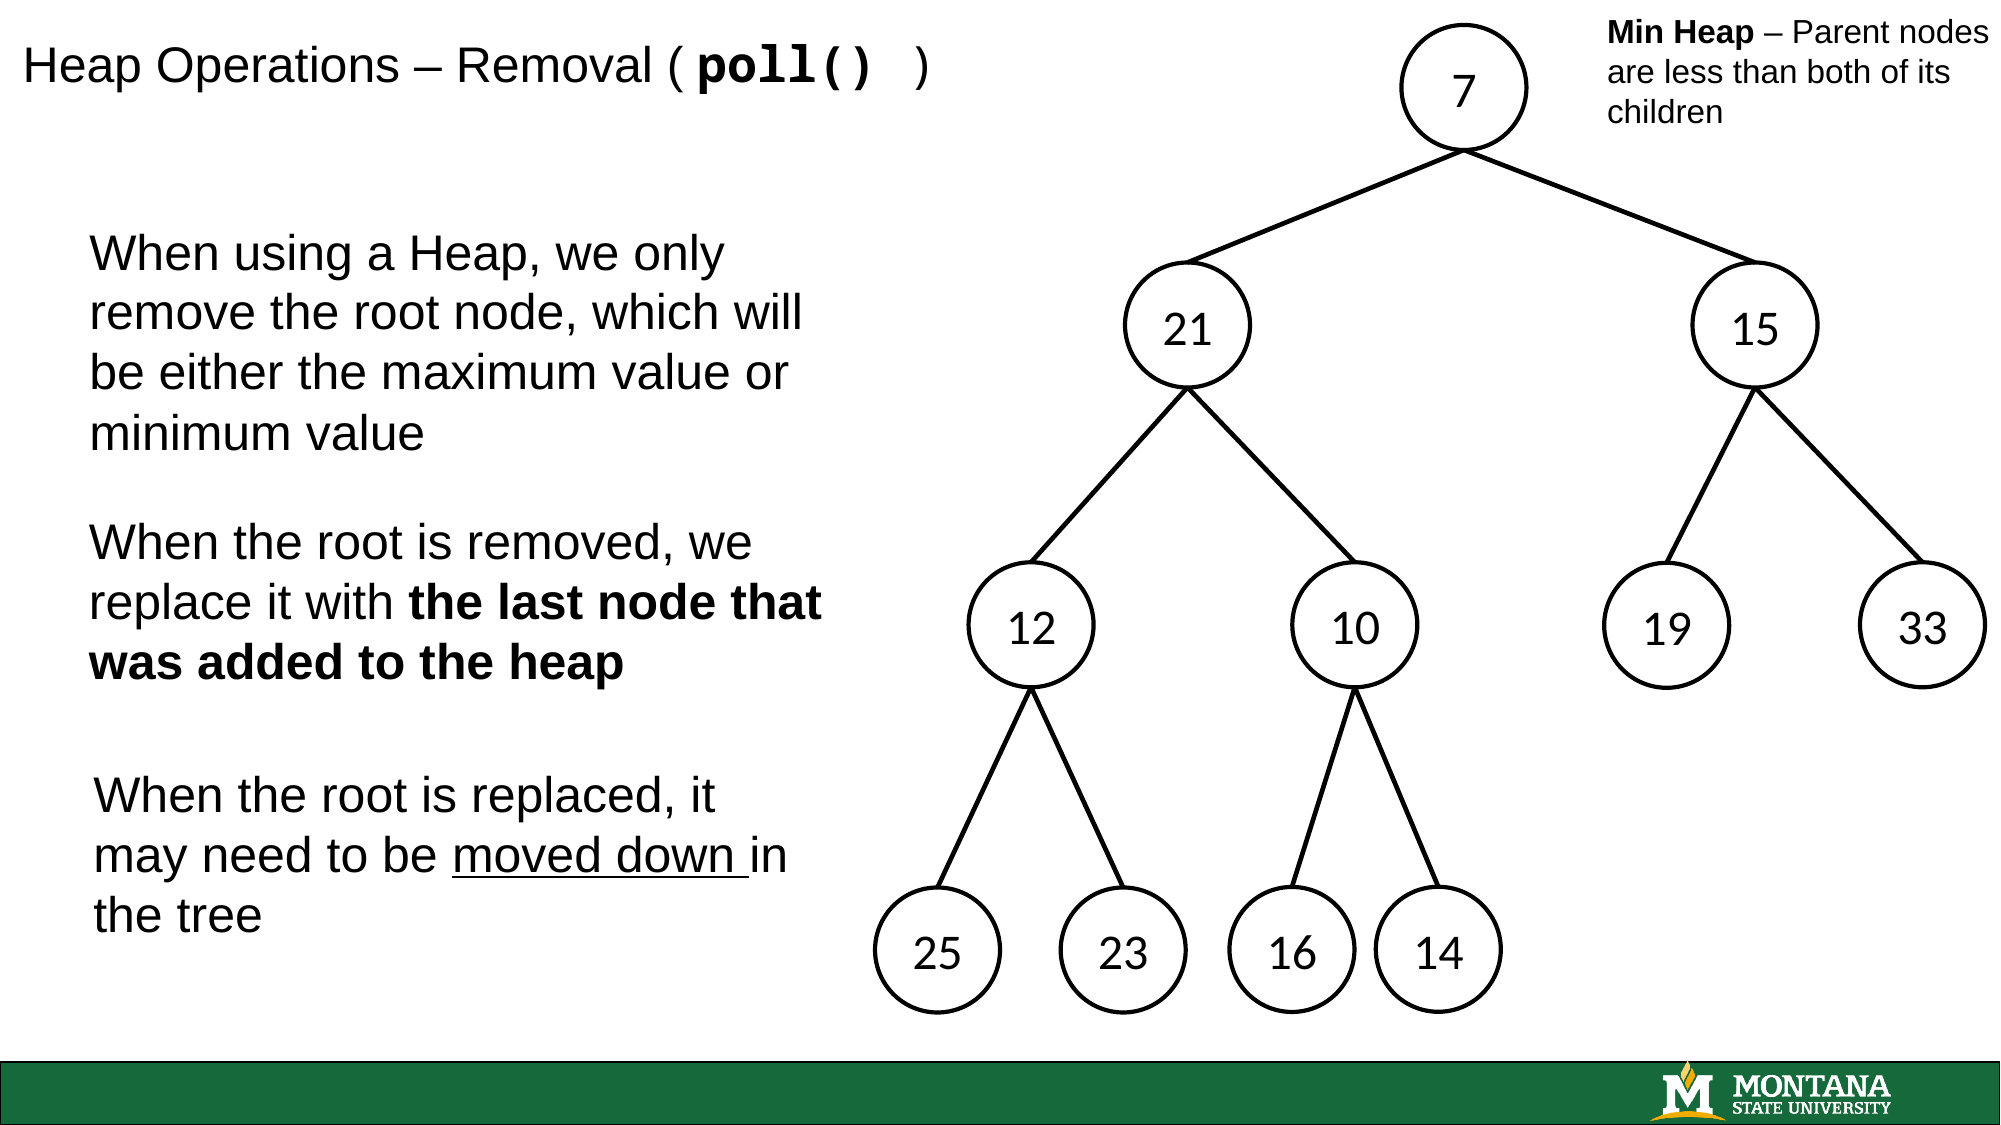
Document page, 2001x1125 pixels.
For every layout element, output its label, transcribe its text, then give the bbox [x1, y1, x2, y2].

text_box 10 [1290, 560, 1420, 685]
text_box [1030, 686, 1124, 888]
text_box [1666, 387, 1752, 563]
text_box When the root is removed, we replace it with the last node that was added to the heap [74, 501, 884, 697]
text_box 33 [1857, 560, 1988, 690]
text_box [1463, 149, 1756, 263]
text_box 21 [1122, 260, 1253, 385]
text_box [0, 1060, 1647, 1125]
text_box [1030, 387, 1185, 563]
text_box Min Heap – Parent nodes are less than both of its children [1592, 2, 2000, 138]
text_box When the root is replaced, it may need to be moved down in the tree [78, 755, 828, 951]
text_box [1354, 686, 1439, 887]
picture [1649, 1060, 1892, 1122]
text_box When using a Heap, we only remove the root node, which will be either the maximum value or minimum value [74, 212, 844, 468]
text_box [1187, 149, 1462, 263]
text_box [1754, 387, 1923, 563]
text_box 15 [1690, 260, 1820, 385]
text_box 12 [966, 560, 1096, 685]
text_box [1187, 387, 1355, 563]
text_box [1291, 687, 1352, 888]
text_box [1892, 1060, 2000, 1125]
text_box Heap Operations – Removal ( poll() ) [7, 24, 953, 100]
text_box 7 [1399, 22, 1529, 148]
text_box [937, 686, 1029, 888]
text_box 25 [872, 885, 1003, 1015]
text_box 14 [1373, 884, 1503, 1014]
text_box 19 [1602, 560, 1732, 690]
text_box 16 [1227, 885, 1357, 1015]
text_box 23 [1058, 885, 1188, 1015]
